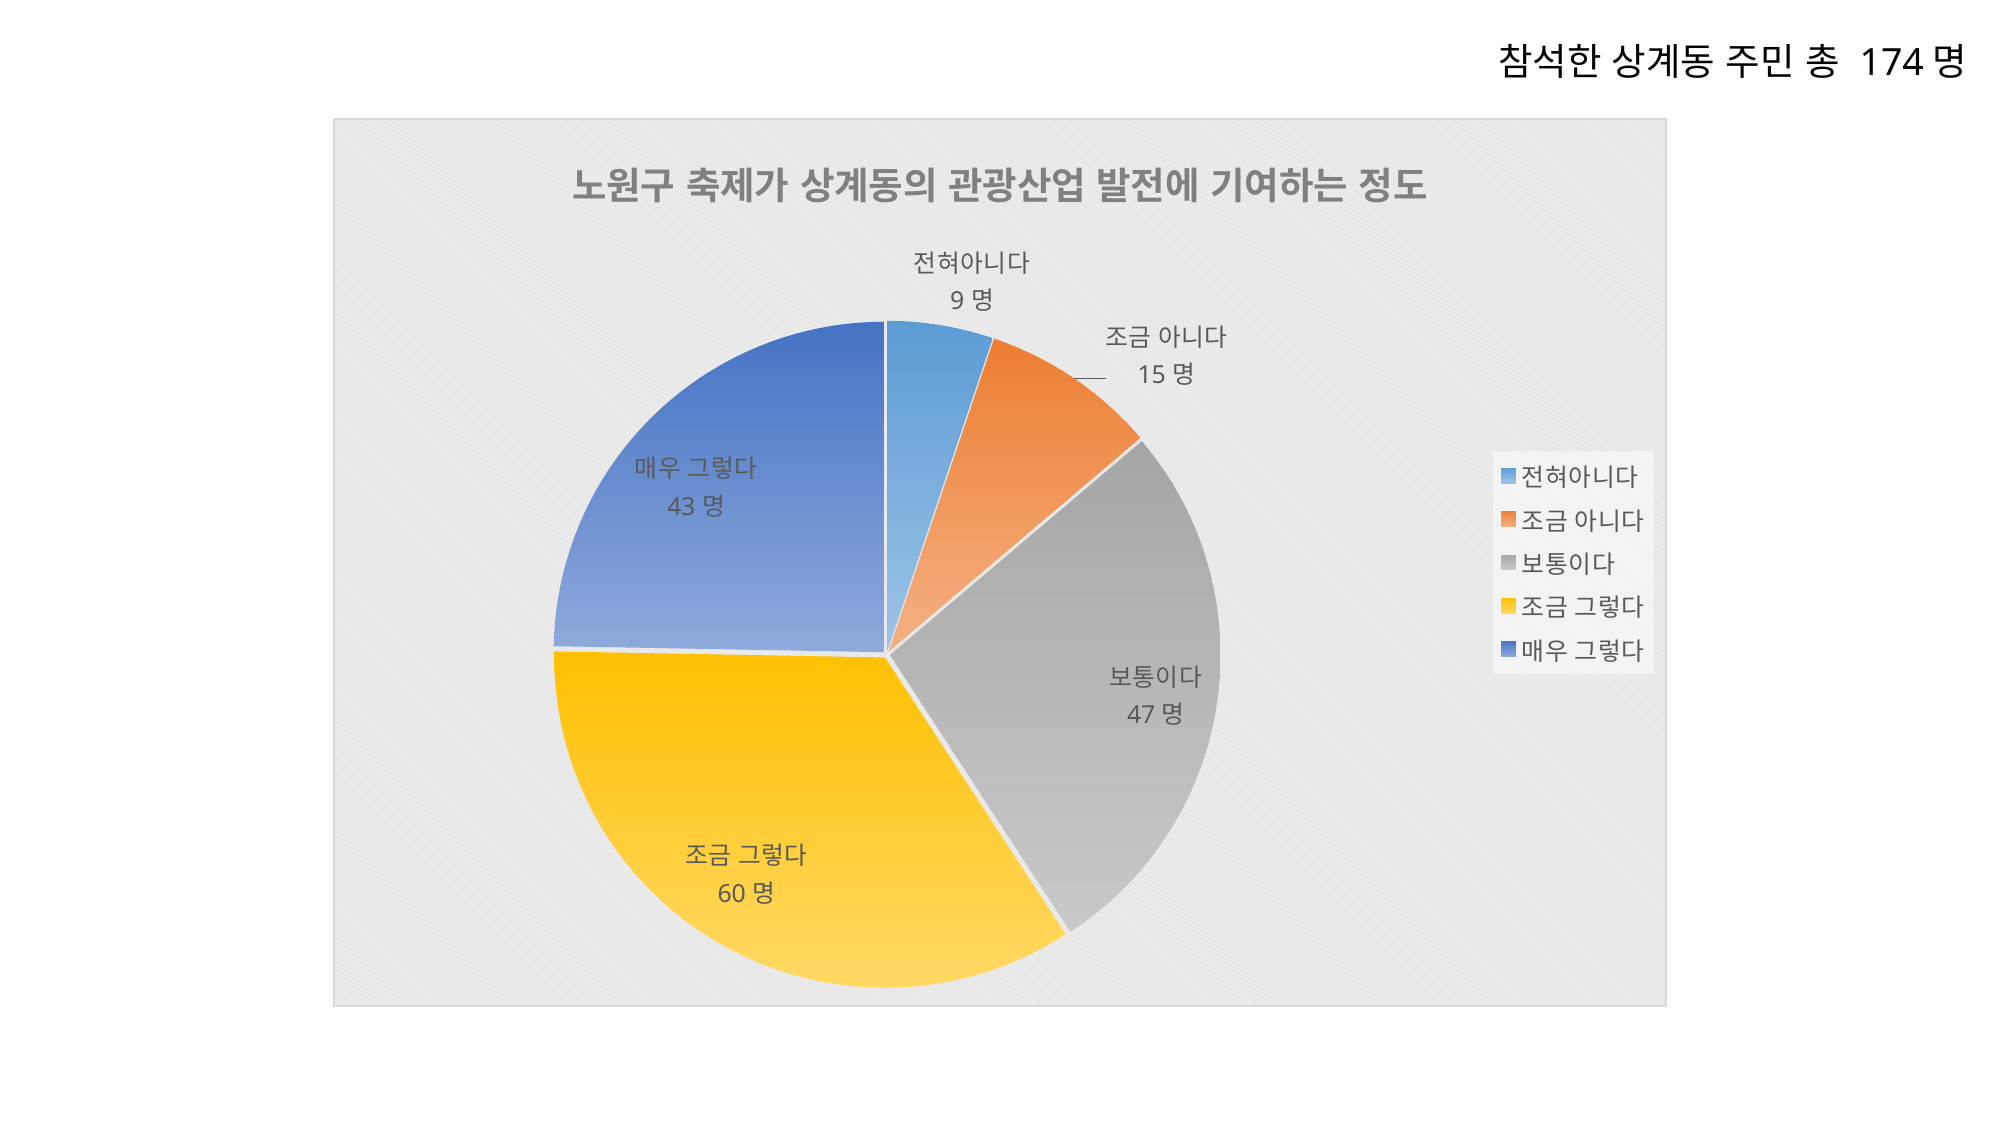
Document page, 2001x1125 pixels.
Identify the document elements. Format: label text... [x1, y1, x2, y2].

chart [333, 117, 1667, 1007]
text_box 참석한 상계동 주민 총 174명 [1483, 30, 1983, 91]
